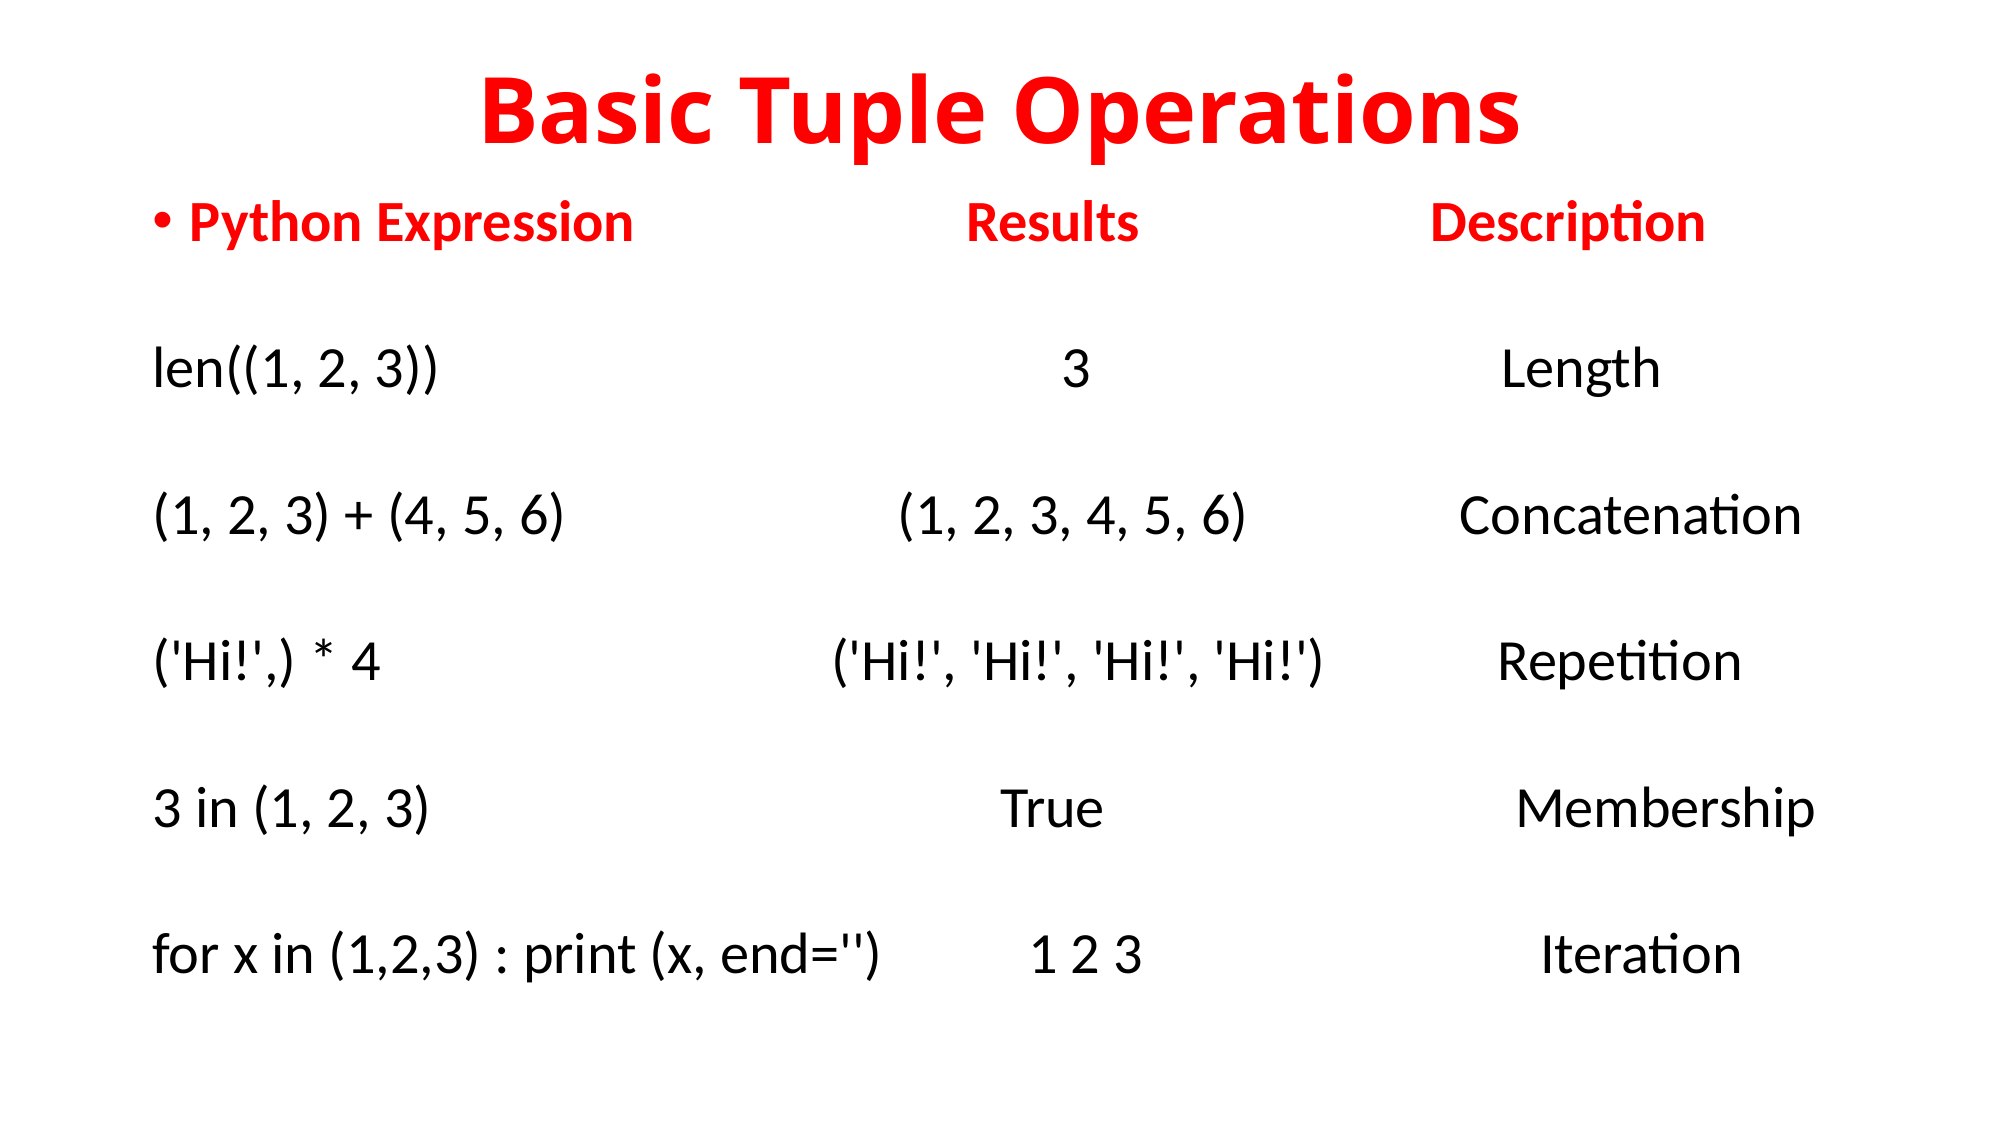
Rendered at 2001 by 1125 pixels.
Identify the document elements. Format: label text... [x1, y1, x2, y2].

title Basic Tuple Operations [137, 59, 1863, 183]
list Python Expression Results Description len((1, 2, 3)) 3 Length (1, 2, 3) + (4, 5, 6) (1, 2, 3, 4, 5, 6) Concatenation ('Hi!',) * 4 ('Hi!', 'Hi!', 'Hi!', 'Hi!') Repetition 3 in (1, 2, 3) True Membership for x in (1,2,3) : print (x, end='') 1 2 3 Iteration [137, 183, 1863, 1091]
